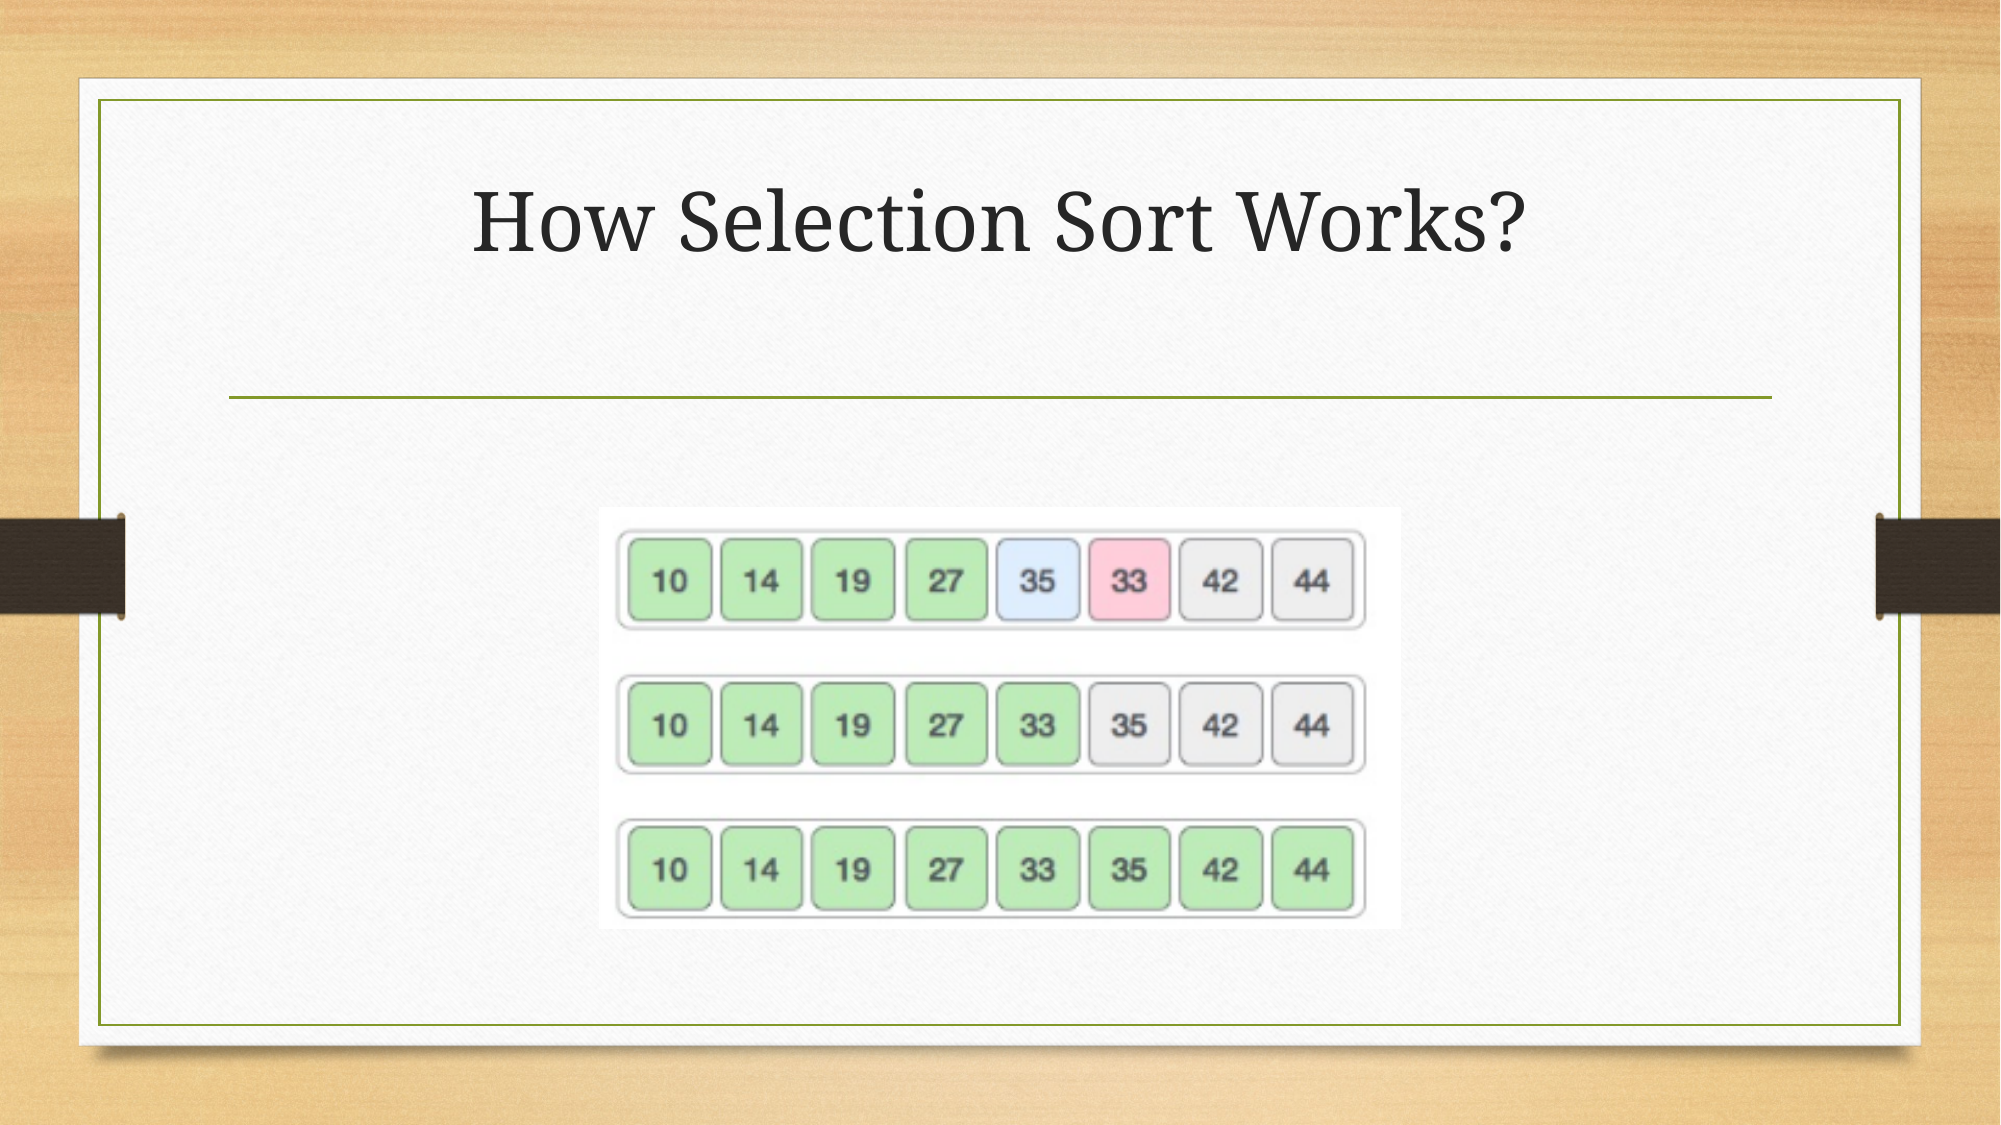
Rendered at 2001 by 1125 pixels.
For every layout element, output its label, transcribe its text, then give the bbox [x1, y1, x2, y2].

title How Selection Sort Works? [212, 161, 1788, 375]
picture [0, 0, 2001, 1125]
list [599, 506, 1401, 929]
